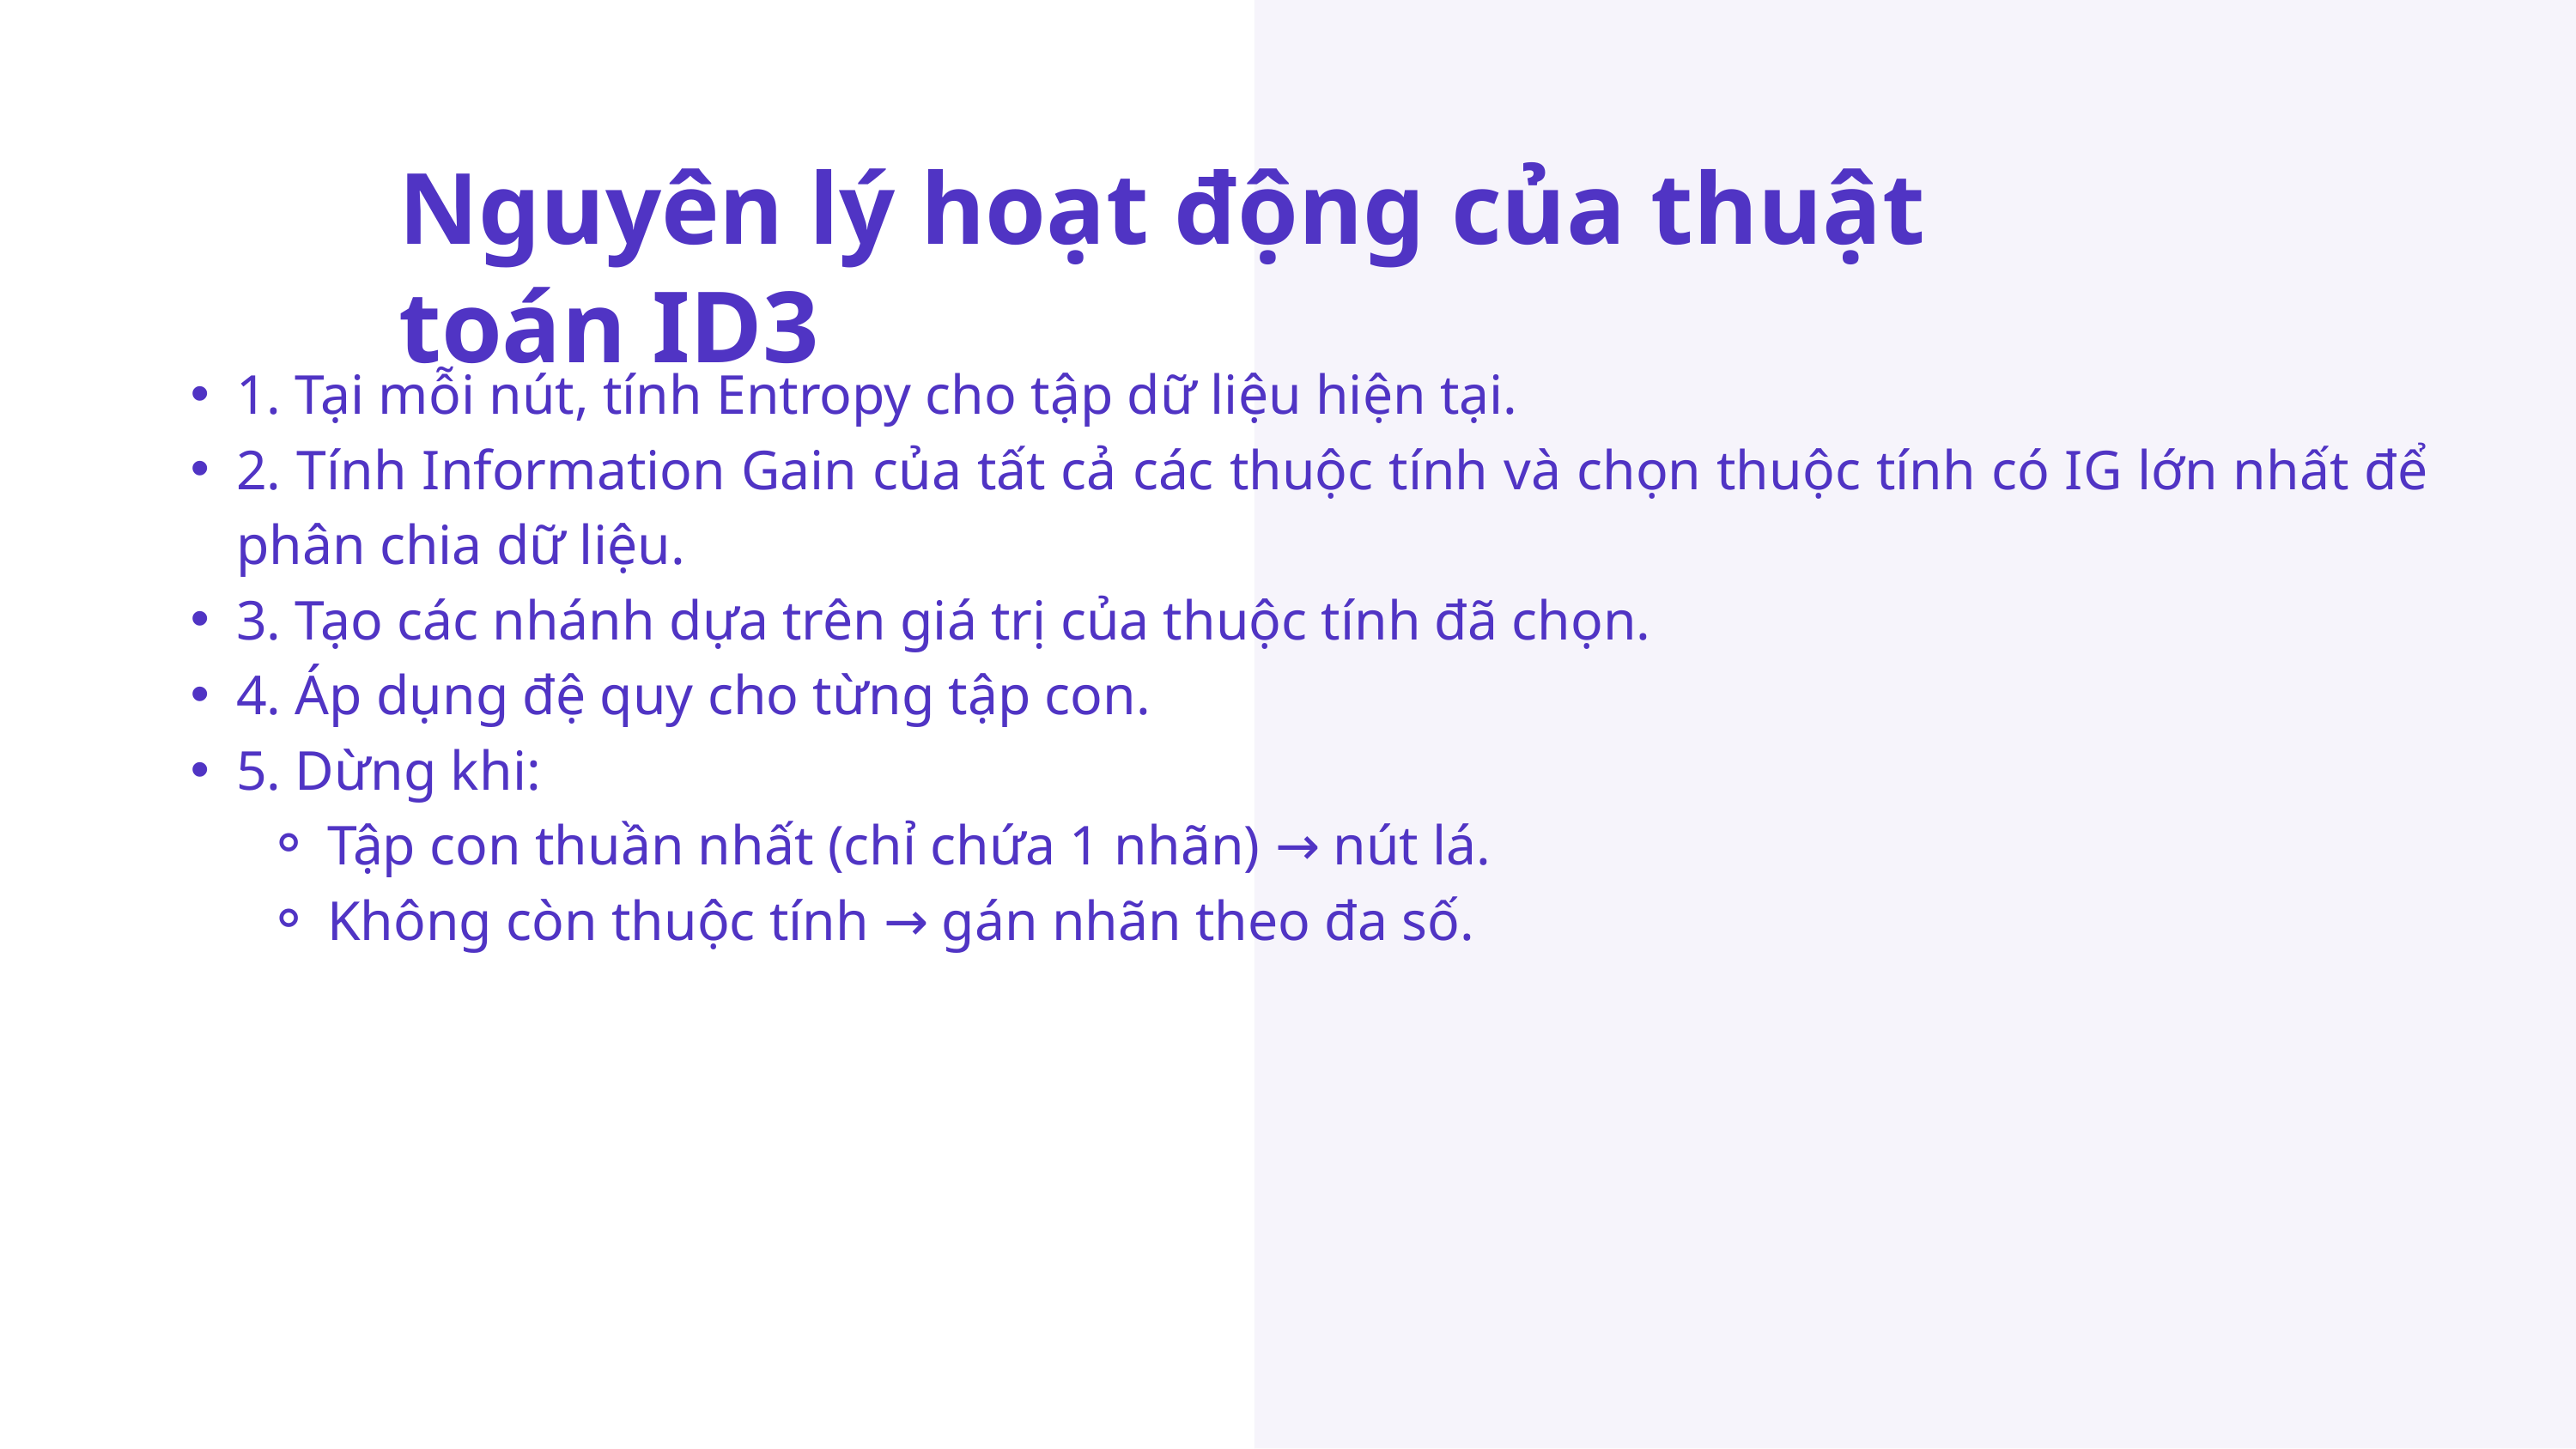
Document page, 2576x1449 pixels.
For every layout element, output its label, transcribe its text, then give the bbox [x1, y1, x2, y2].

text_box 1. Tại mỗi nút, tính Entropy cho tập dữ liệu hiện tại. 2. Tính Information Gain của tất cả các thuộc tính và chọn thuộc tính có IG lớn nhất để phân chia dữ liệu. 3. Tạo các nhánh dựa trên giá trị của thuộc tính đã chọn. 4. Áp dụng đệ quy cho từng tập con. 5. Dừng khi: Tập con thuần nhất (chỉ chứa 1 nhãn) → nút lá. Không còn thuộc tính → gán nhãn theo đa số. [144, 349, 1249, 951]
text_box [1254, 0, 2576, 1449]
text_box Nguyên lý hoạt động của thuật toán ID3 [398, 146, 1249, 349]
